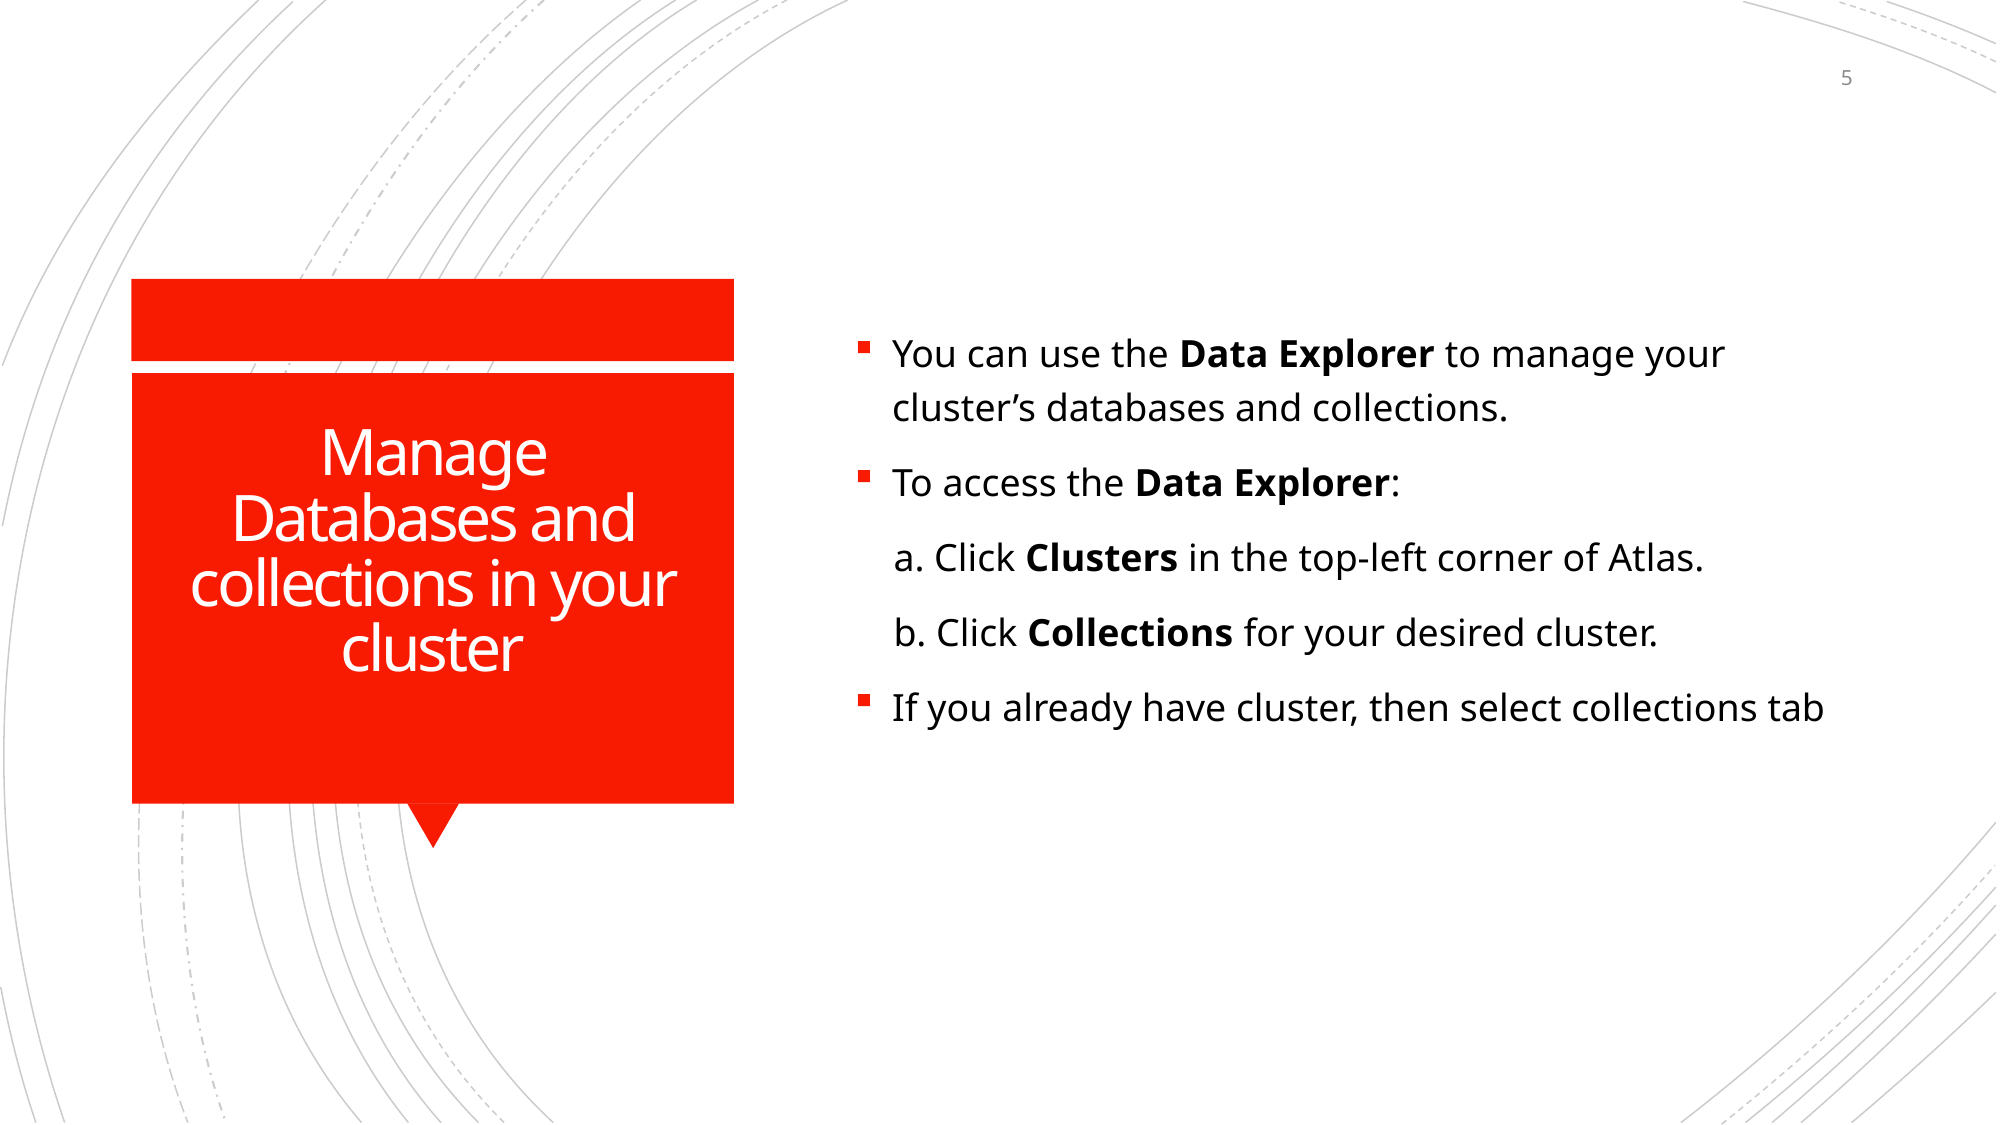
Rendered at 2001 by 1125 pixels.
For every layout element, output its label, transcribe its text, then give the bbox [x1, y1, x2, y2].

slide_number 5 [1717, 52, 1868, 105]
list You can use the Data Explorer to manage your cluster’s databases and collections. To access the Data Explorer: a. Click Clusters in the top-left corner of Atlas. b. Click Collections for your desired cluster. If you already have cluster, then select collections tab [839, 131, 1871, 993]
title Manage Databases and collections in your cluster [145, 385, 720, 789]
footer [131, 1021, 1869, 1074]
